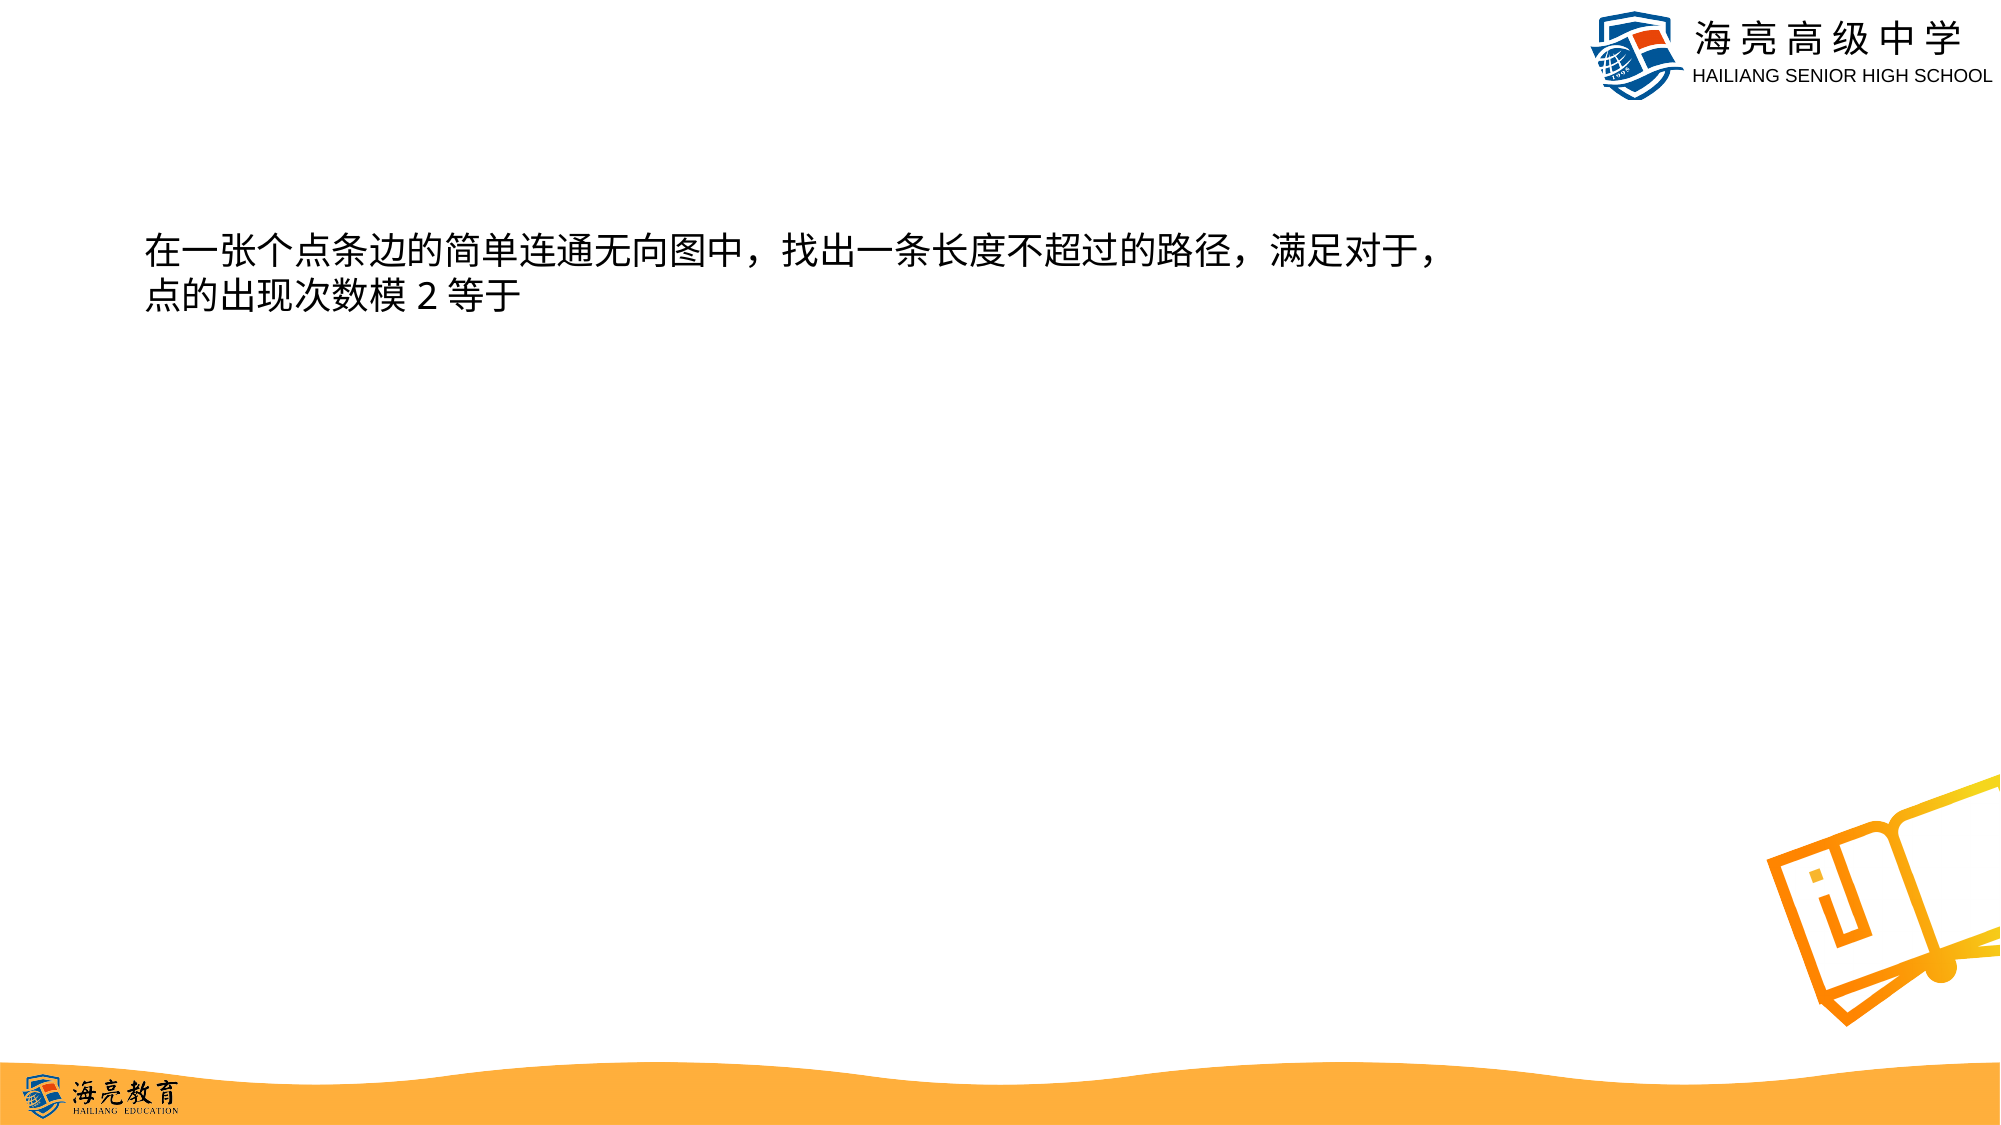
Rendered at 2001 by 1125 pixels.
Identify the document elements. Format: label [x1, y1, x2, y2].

picture [0, 1062, 2000, 1125]
picture [1766, 772, 2000, 1027]
text_box [1590, 7, 2000, 100]
